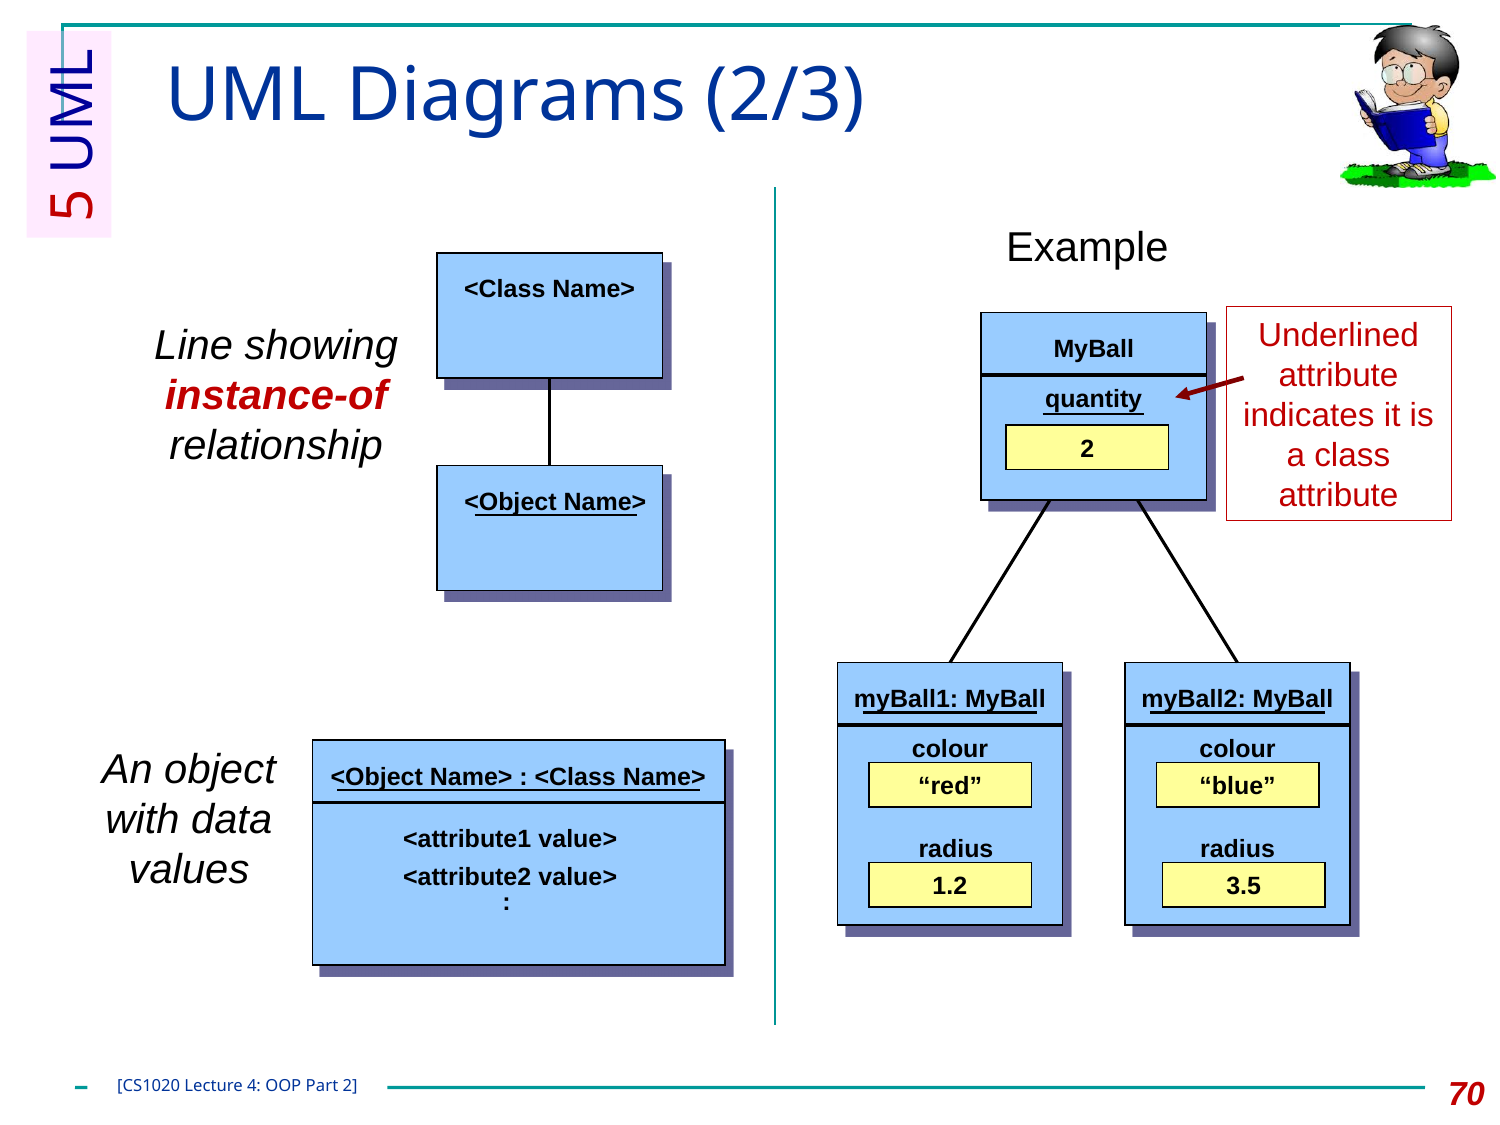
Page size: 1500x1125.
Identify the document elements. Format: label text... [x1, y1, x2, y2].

text_box Example [937, 212, 1238, 278]
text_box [1174, 305, 1452, 524]
text_box 5 UML [26, 30, 112, 238]
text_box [76, 734, 725, 966]
picture [1340, 25, 1496, 188]
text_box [837, 312, 1351, 926]
title UML Diagrams (2/3) [149, 37, 1335, 168]
text_box [CS1020 Lecture 4: OOP Part 2] [87, 1074, 388, 1100]
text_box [125, 252, 663, 591]
slide_number 70 [1400, 1065, 1500, 1125]
